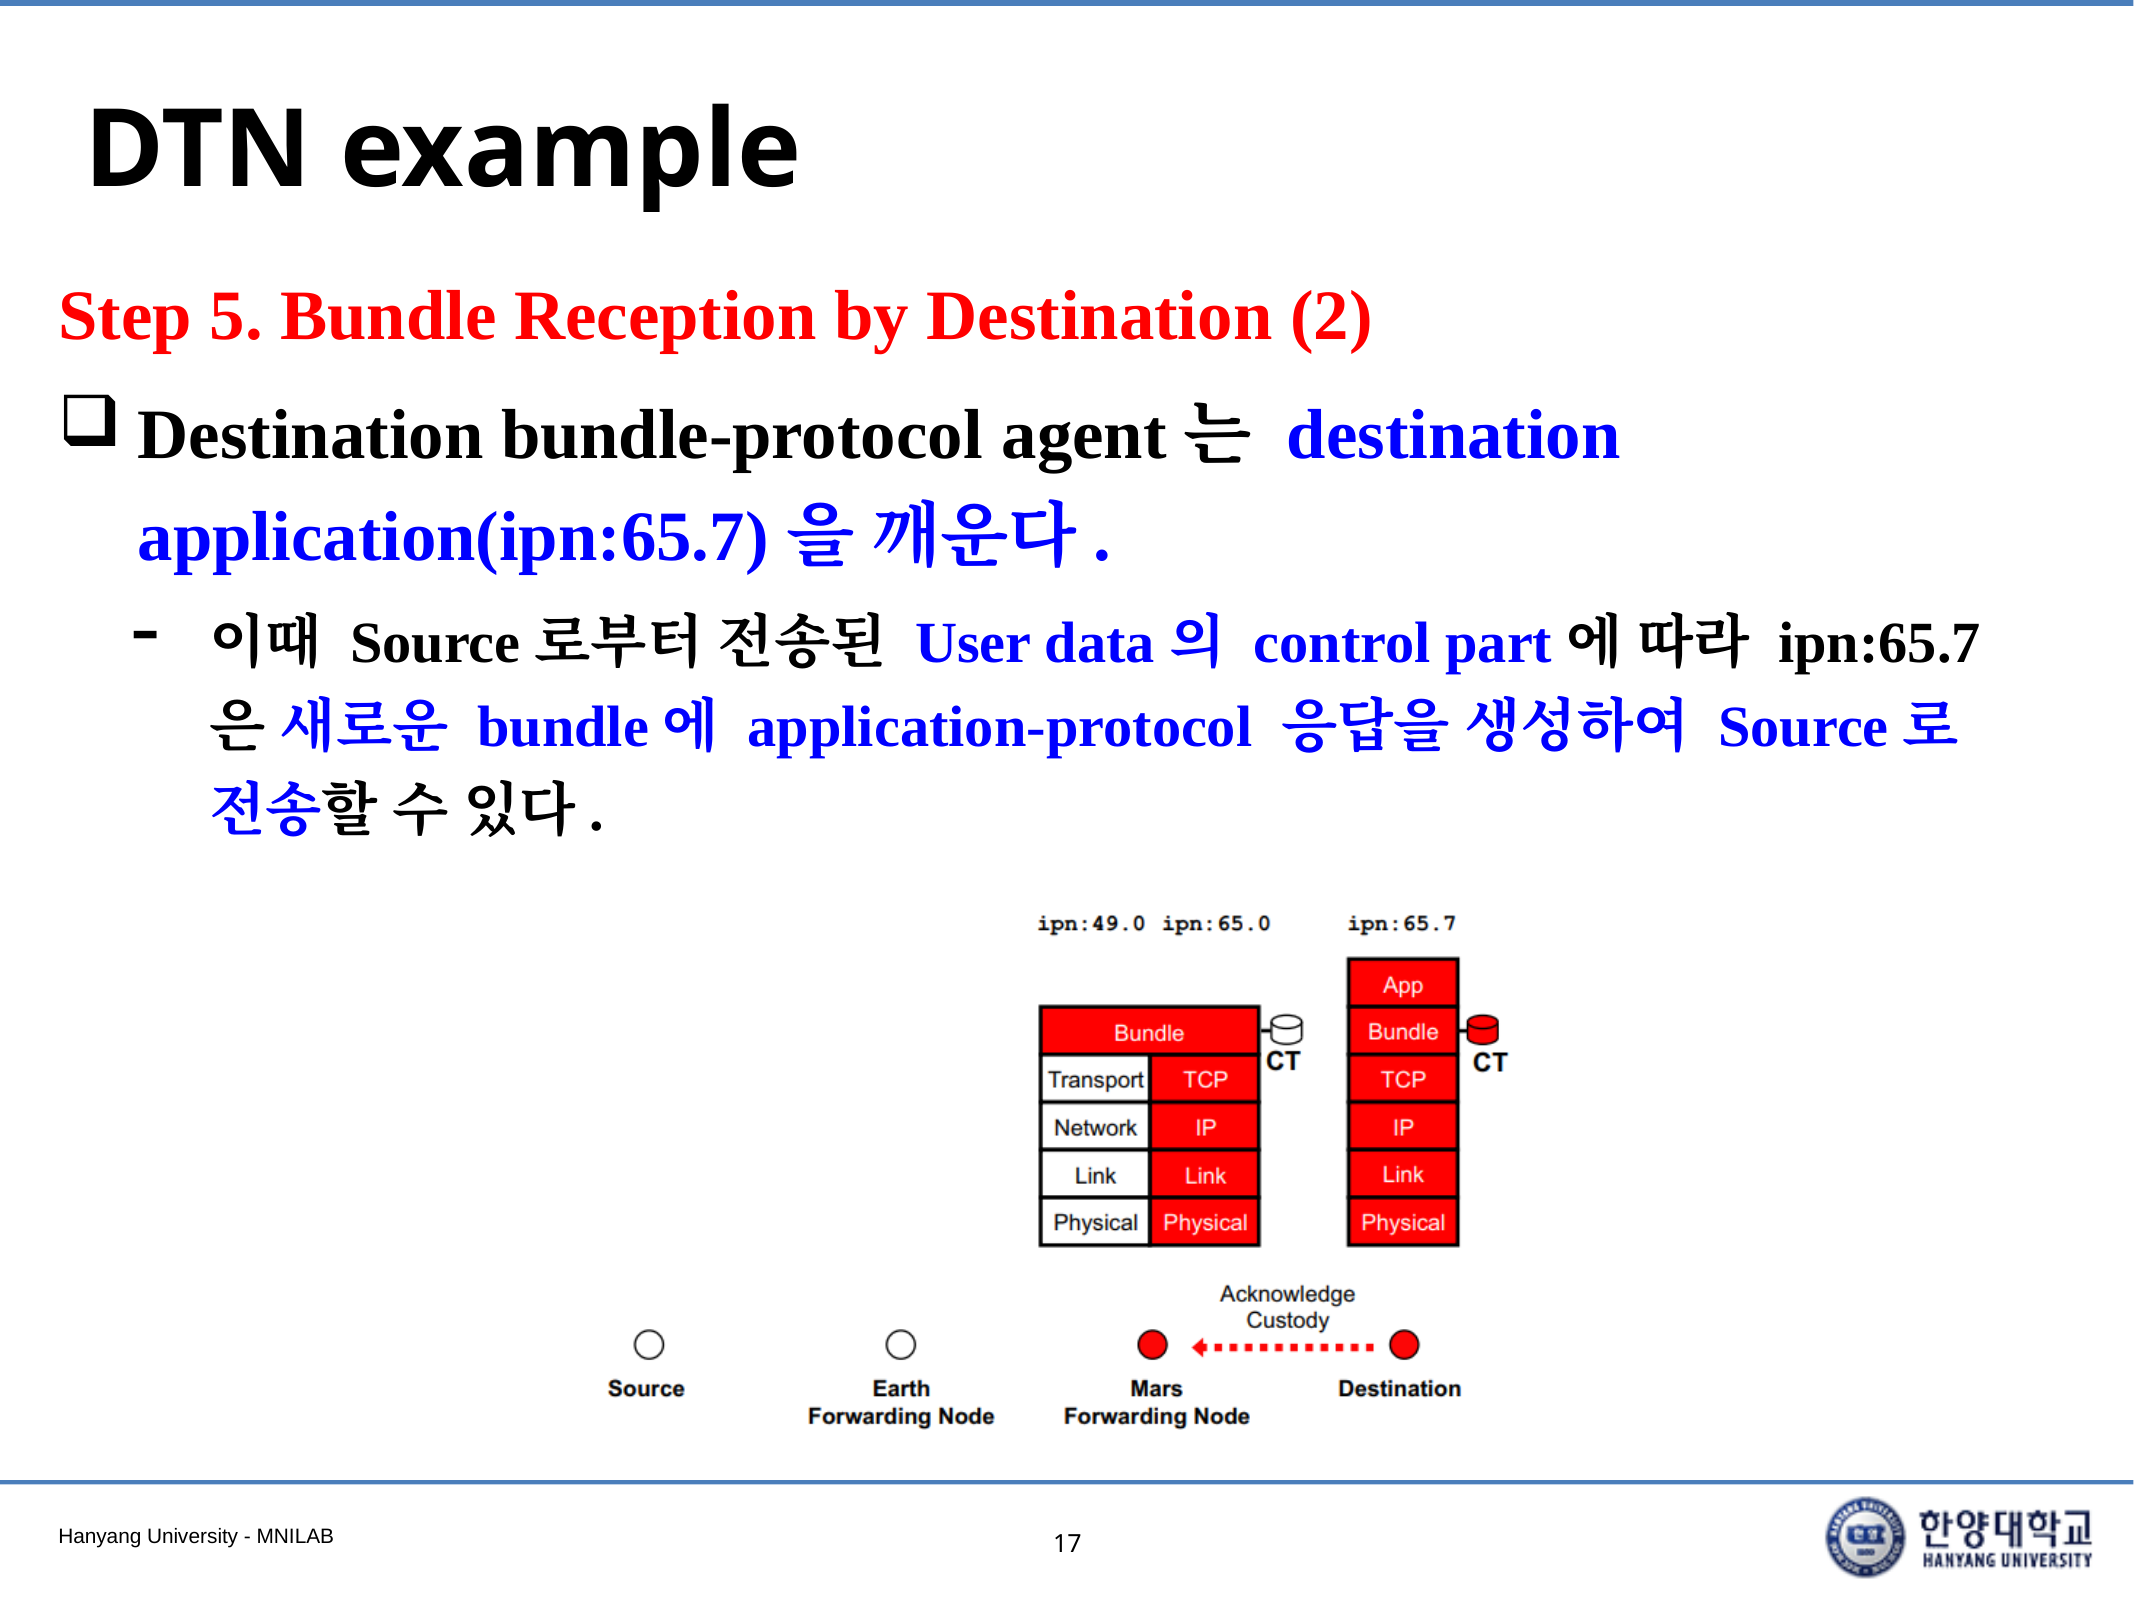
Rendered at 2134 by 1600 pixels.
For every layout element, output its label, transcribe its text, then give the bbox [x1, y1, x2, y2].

title DTN example [75, 41, 2058, 243]
list Step 5. Bundle Reception by Destination (2) Destination bundle-protocol agent는 destination application(ipn:65.7)을 깨운다. 이때 Source로부터 전송된 User data의 control part에 따라 ipn:65.7은 새로운 bundle에 application-protocol 응답을 생성하여 Source로 전송할 수 있다. [49, 243, 2058, 862]
slide_number 17 [1037, 1518, 1098, 1567]
picture [558, 878, 1550, 1462]
picture [1797, 1495, 2128, 1581]
